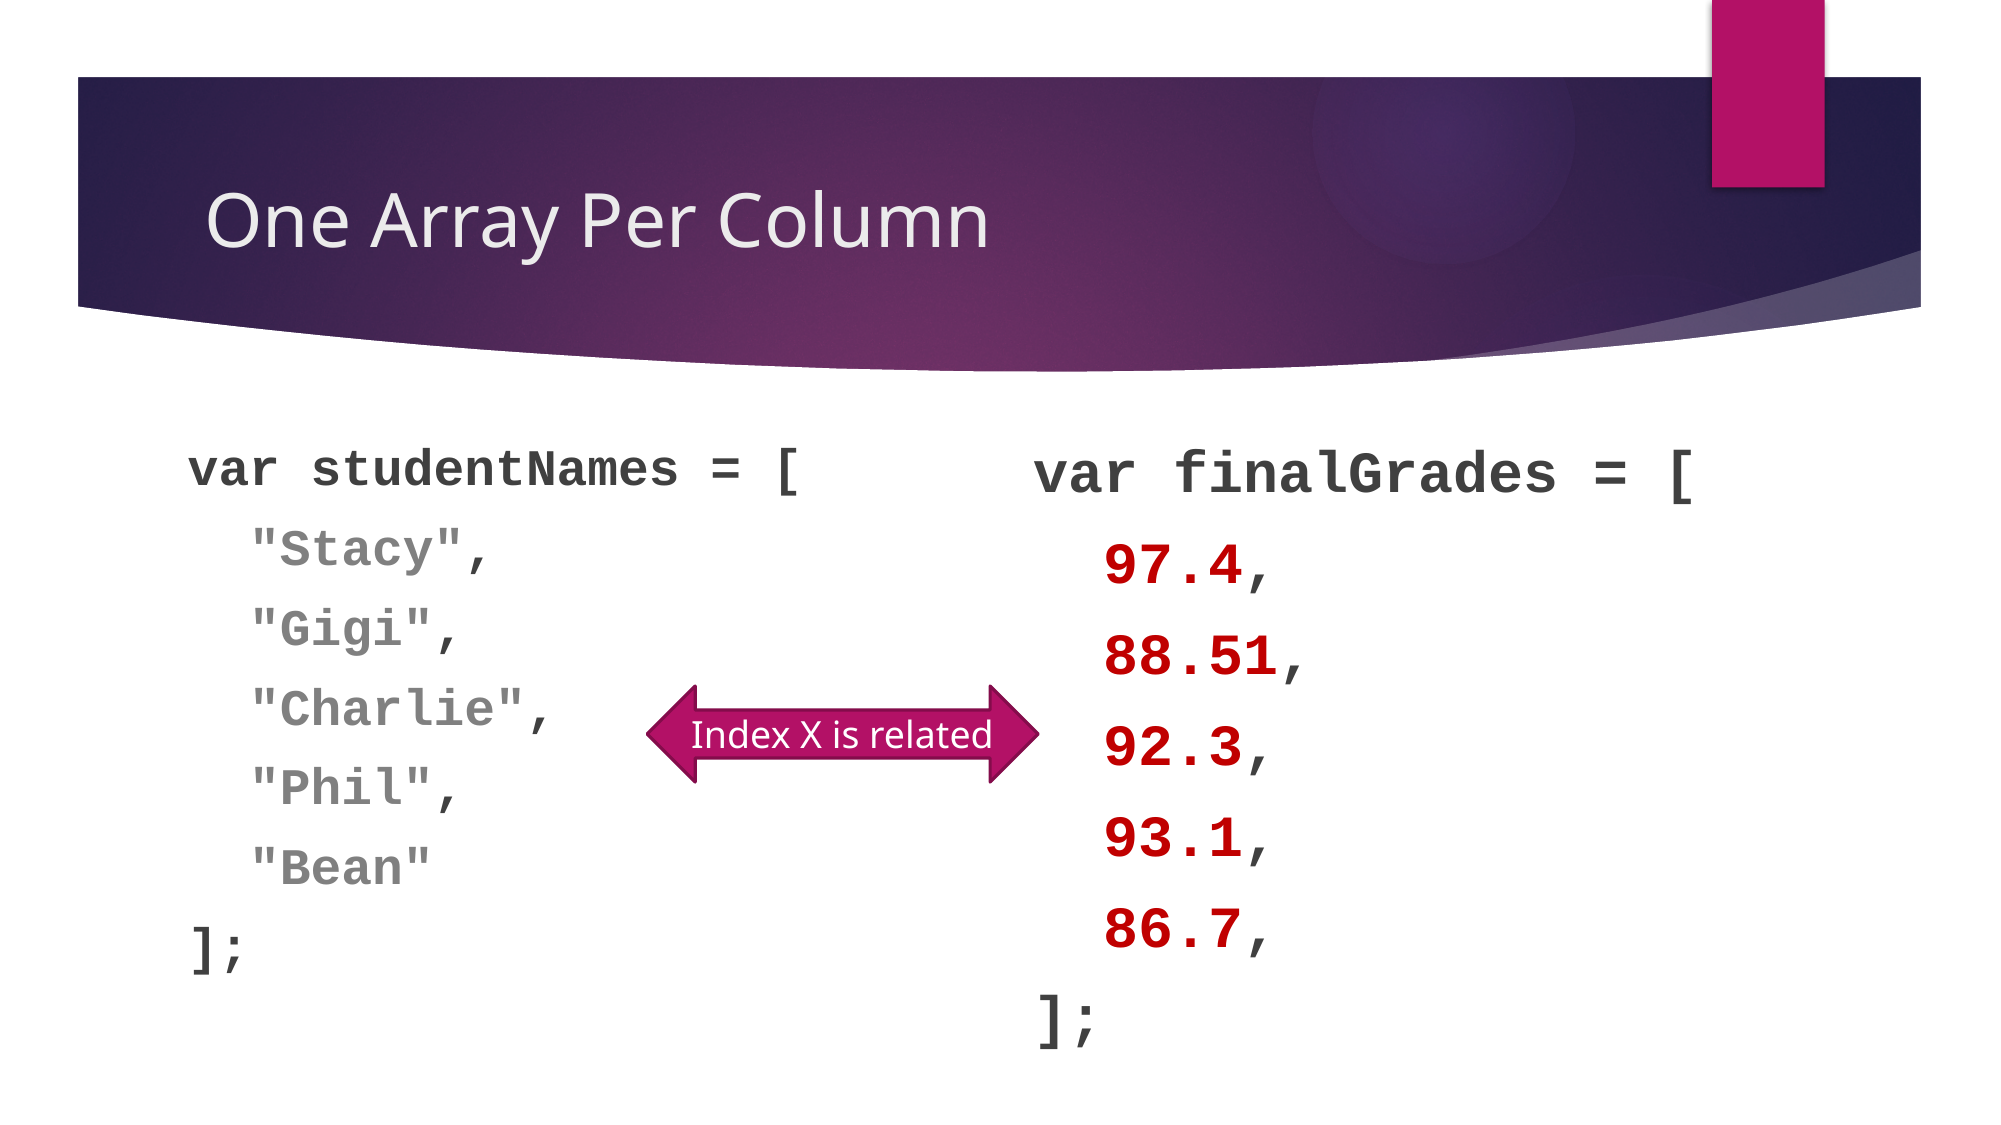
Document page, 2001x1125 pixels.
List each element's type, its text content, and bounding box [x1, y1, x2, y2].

list var studentNames = [ "Stacy", "Gigi", "Charlie", "Phil", "Bean" ]; [172, 427, 981, 988]
title One Array Per Column [189, 159, 1627, 276]
text_box Index X is related [646, 684, 1040, 784]
list var finalGrades = [ 97.4, 88.51, 92.3, 93.1, 86.7, ]; [1018, 427, 1810, 988]
